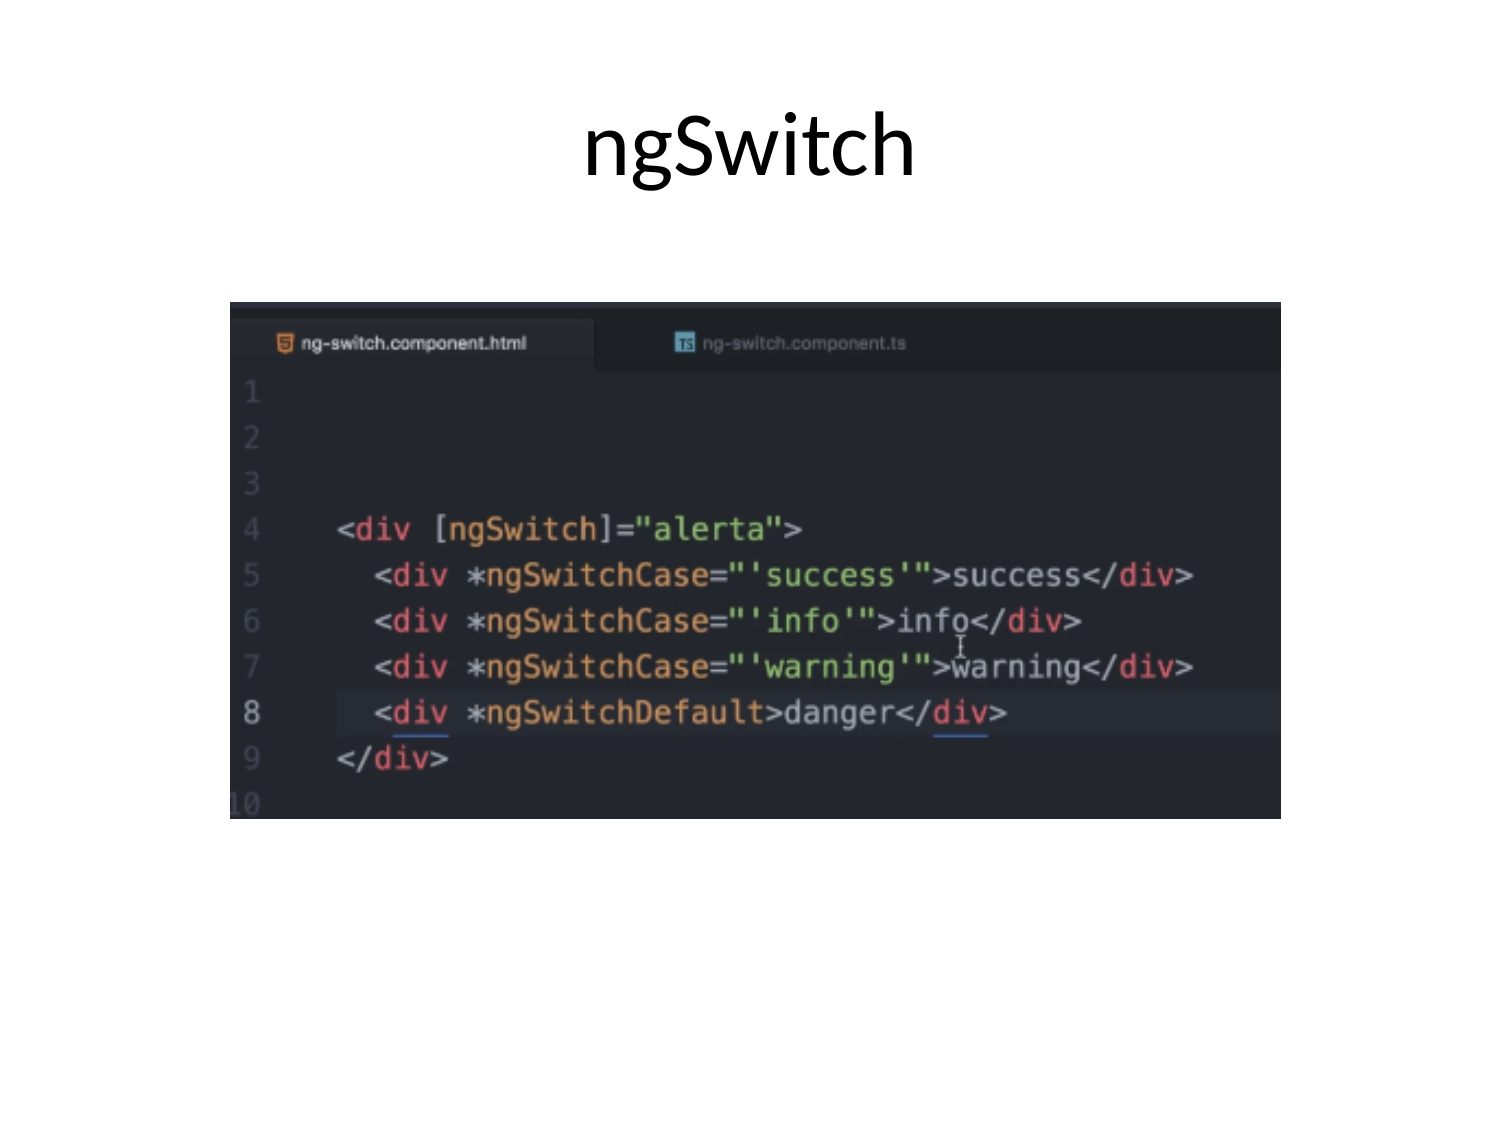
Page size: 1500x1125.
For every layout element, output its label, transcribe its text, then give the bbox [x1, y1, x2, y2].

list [229, 302, 1281, 819]
title ngSwitch [75, 45, 1425, 233]
